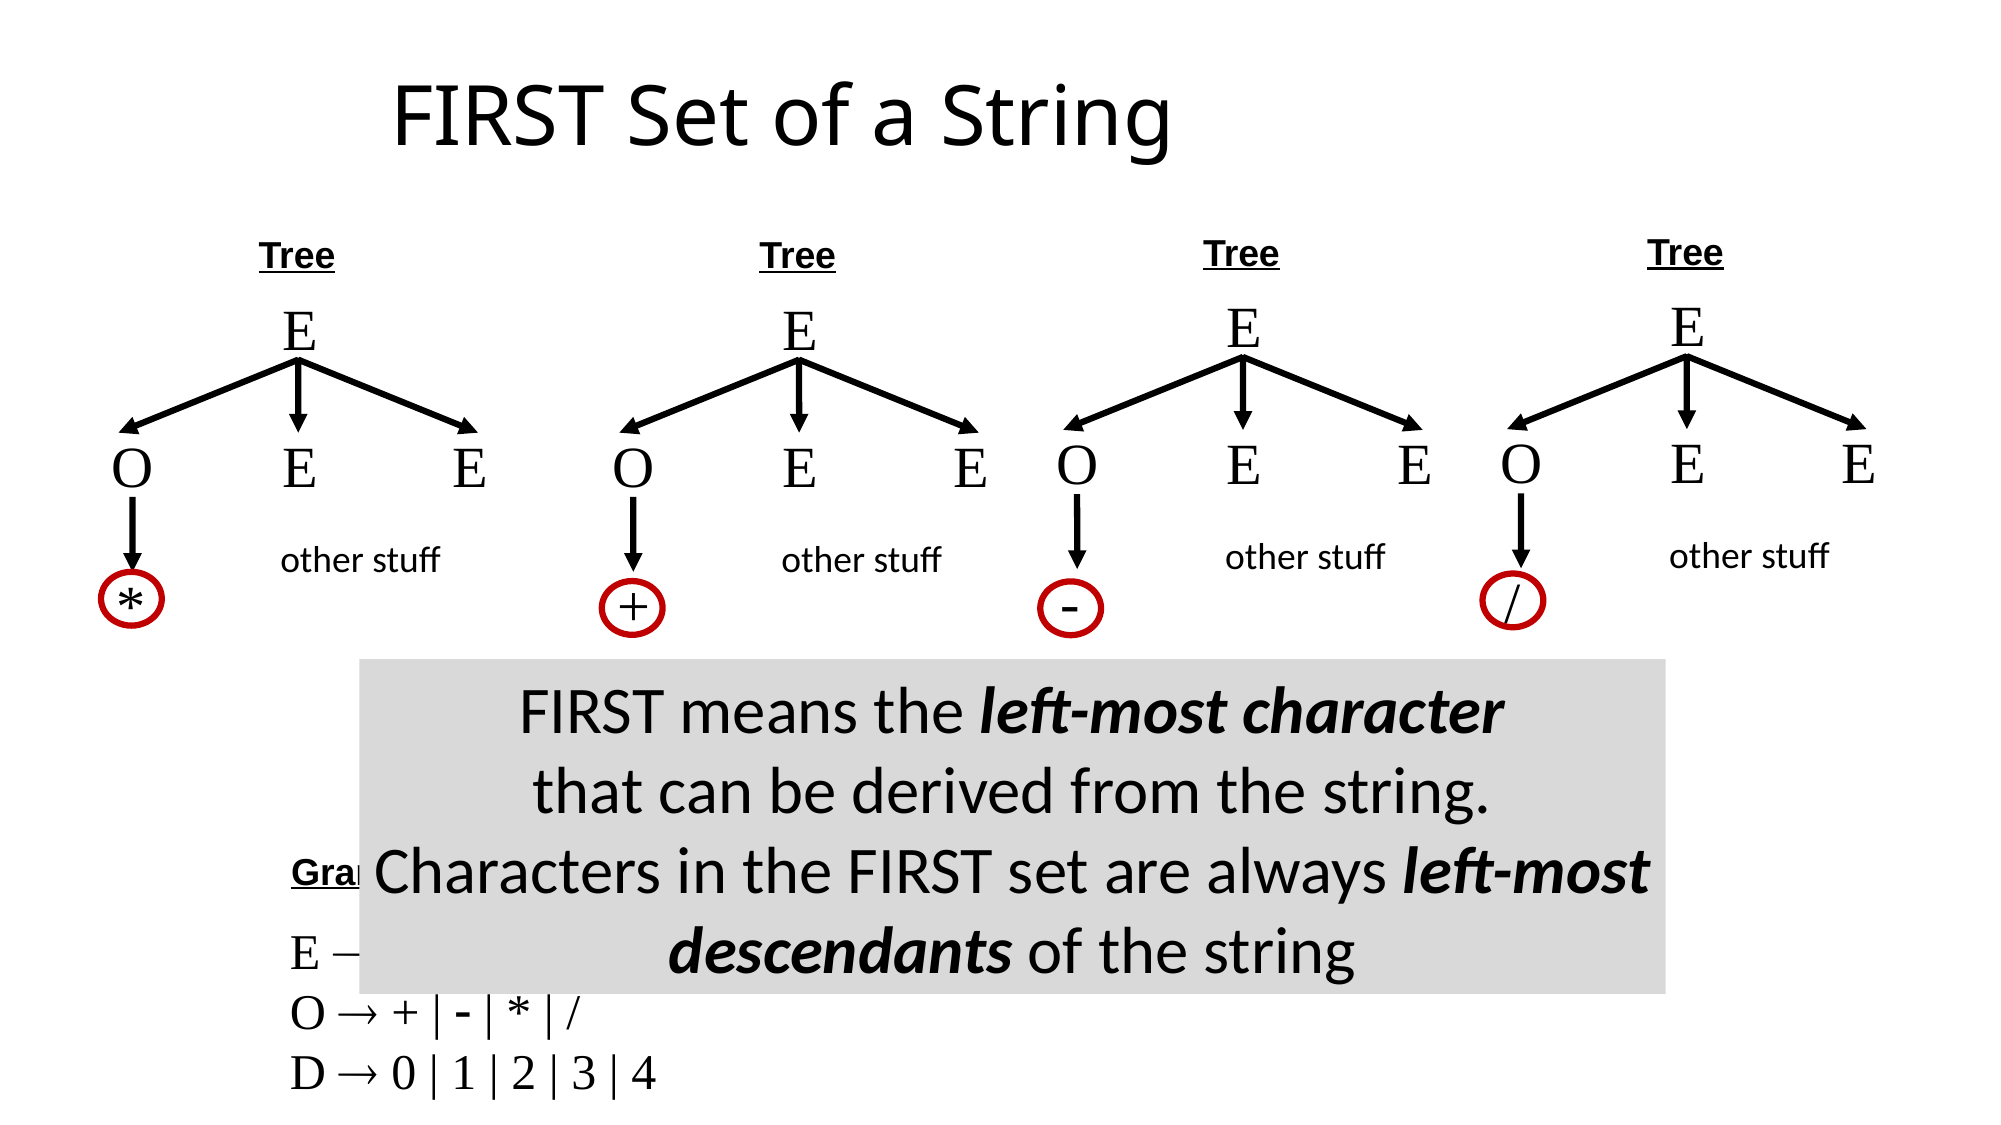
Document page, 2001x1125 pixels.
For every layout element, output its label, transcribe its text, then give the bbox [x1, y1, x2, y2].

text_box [1040, 221, 1449, 645]
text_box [1484, 220, 1893, 644]
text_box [96, 223, 504, 647]
text_box E  D | OEE O  + |  | * | / D  0 | 1 | 2 | 3 | 4 [274, 911, 713, 1107]
title FIRST Set of a String [375, 24, 1650, 213]
text_box FIRST means the left-most character that can be derived from the string. Characters in the FIRST set are always left-most descendants of the string [359, 659, 1666, 994]
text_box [596, 223, 1005, 647]
text_box Grammar [276, 840, 359, 901]
